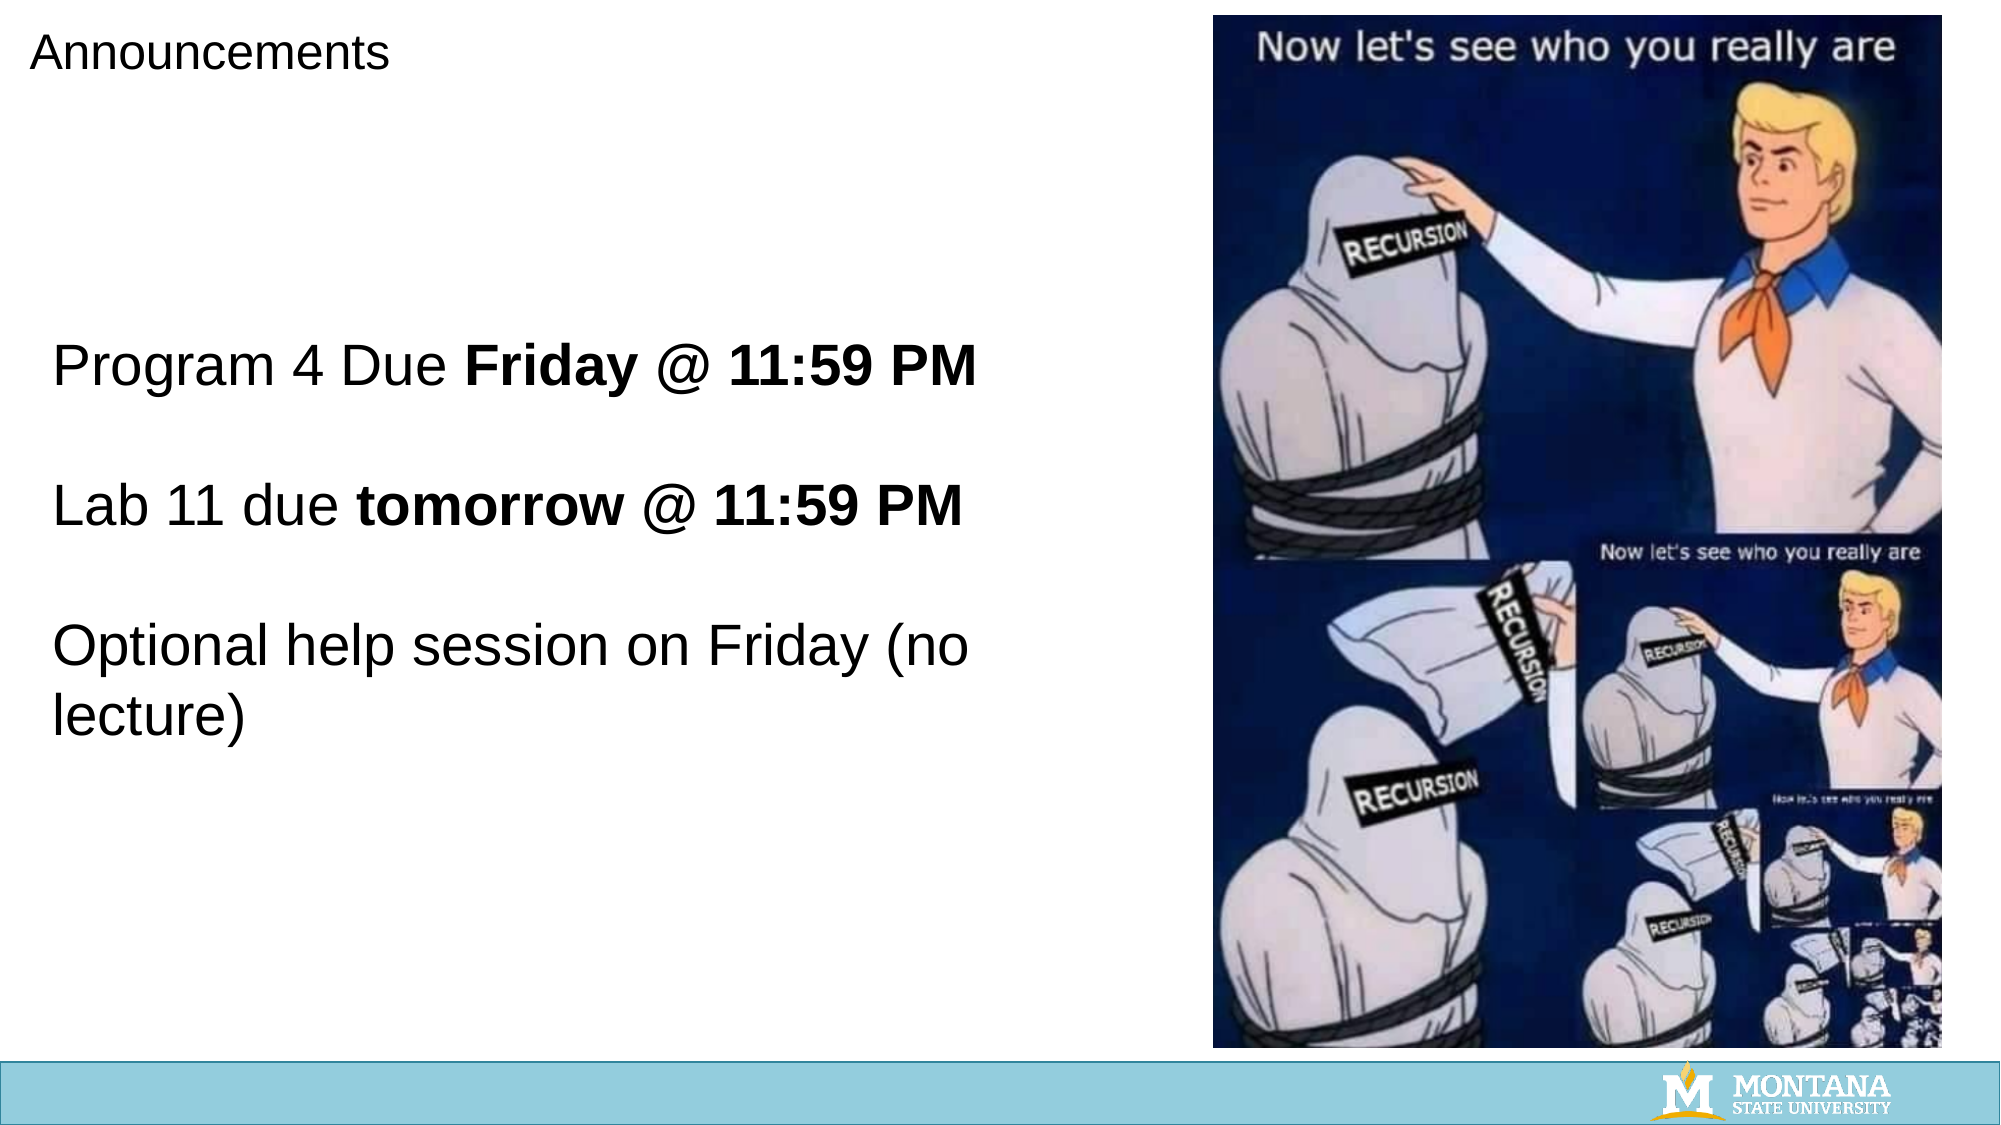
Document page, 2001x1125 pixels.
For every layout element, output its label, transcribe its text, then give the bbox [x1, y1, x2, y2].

picture [1212, 15, 1942, 1048]
text_box Announcements [14, 12, 406, 88]
text_box Program 4 Due Friday @ 11:59 PM Lab 11 due tomorrow @ 11:59 PM Optional help session on Friday (no lecture) [37, 249, 1100, 755]
picture [1649, 1060, 1892, 1122]
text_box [1892, 1060, 2000, 1125]
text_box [0, 1060, 1647, 1125]
